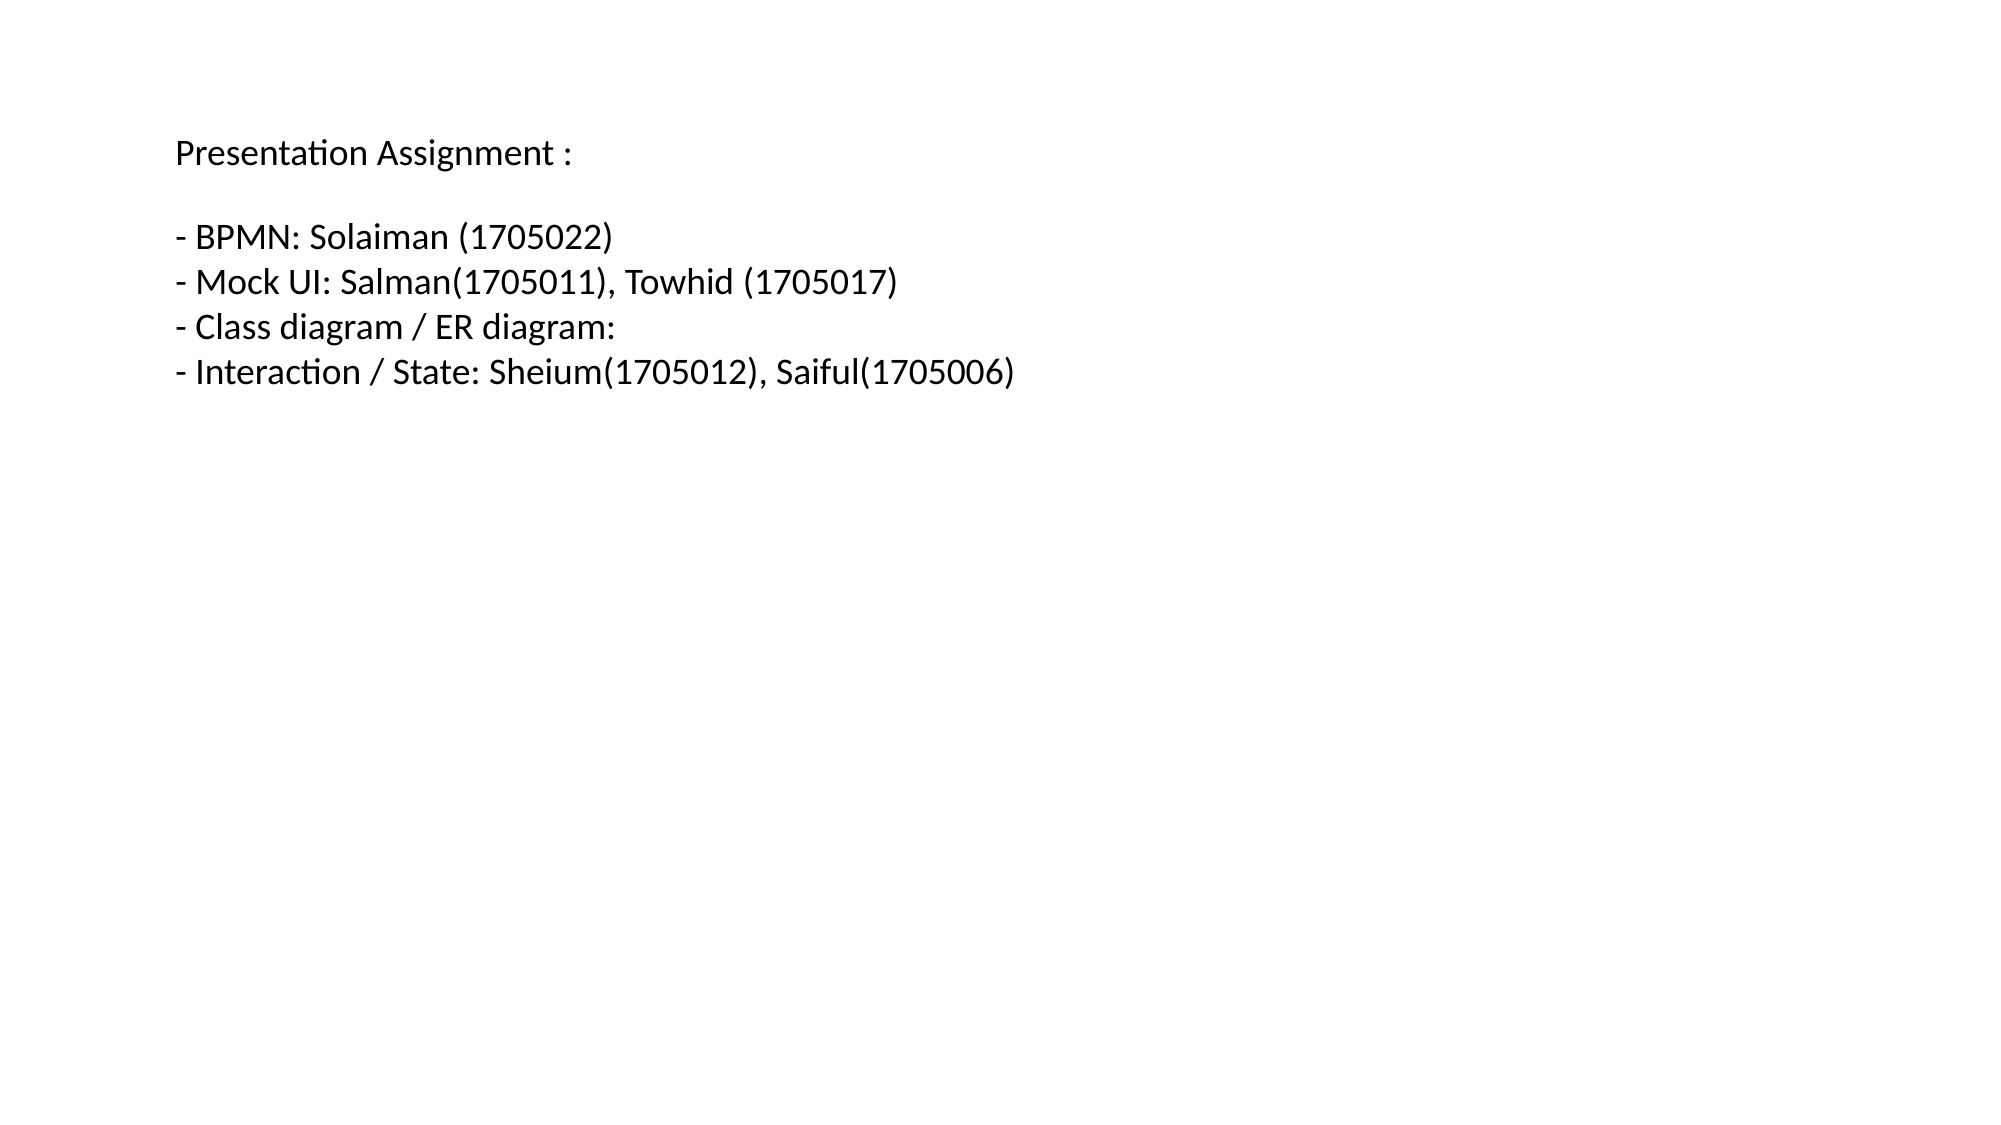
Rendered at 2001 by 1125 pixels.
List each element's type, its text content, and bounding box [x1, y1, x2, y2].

text_box - BPMN: Solaiman (1705022) - Mock UI: Salman(1705011), Towhid (1705017) - Class diagram / ER diagram: - Interaction / State: Sheium(1705012), Saiful(1705006) [160, 205, 1136, 445]
text_box Presentation Assignment : [160, 120, 718, 181]
